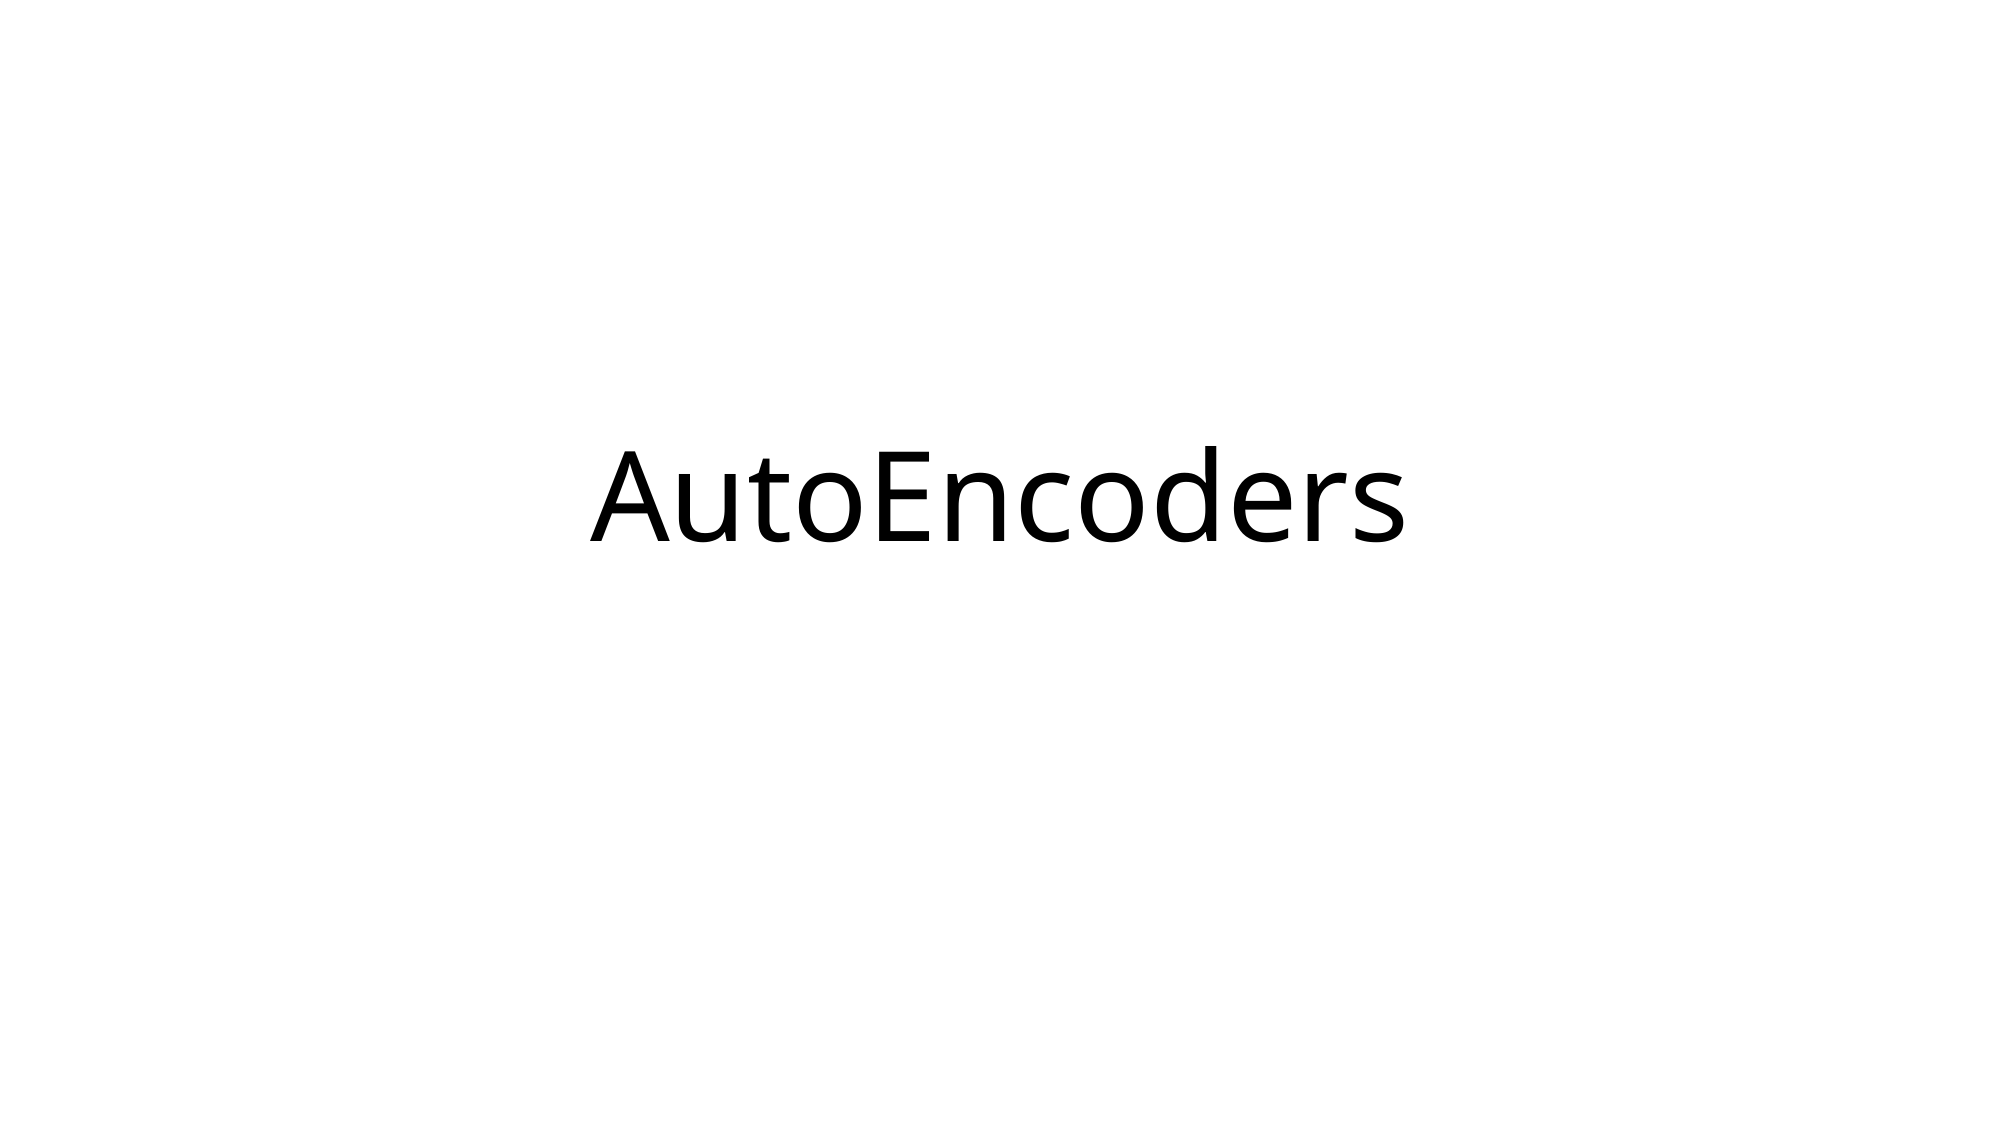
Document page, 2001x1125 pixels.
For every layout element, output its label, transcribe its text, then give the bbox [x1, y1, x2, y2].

title AutoEncoders [249, 184, 1750, 576]
